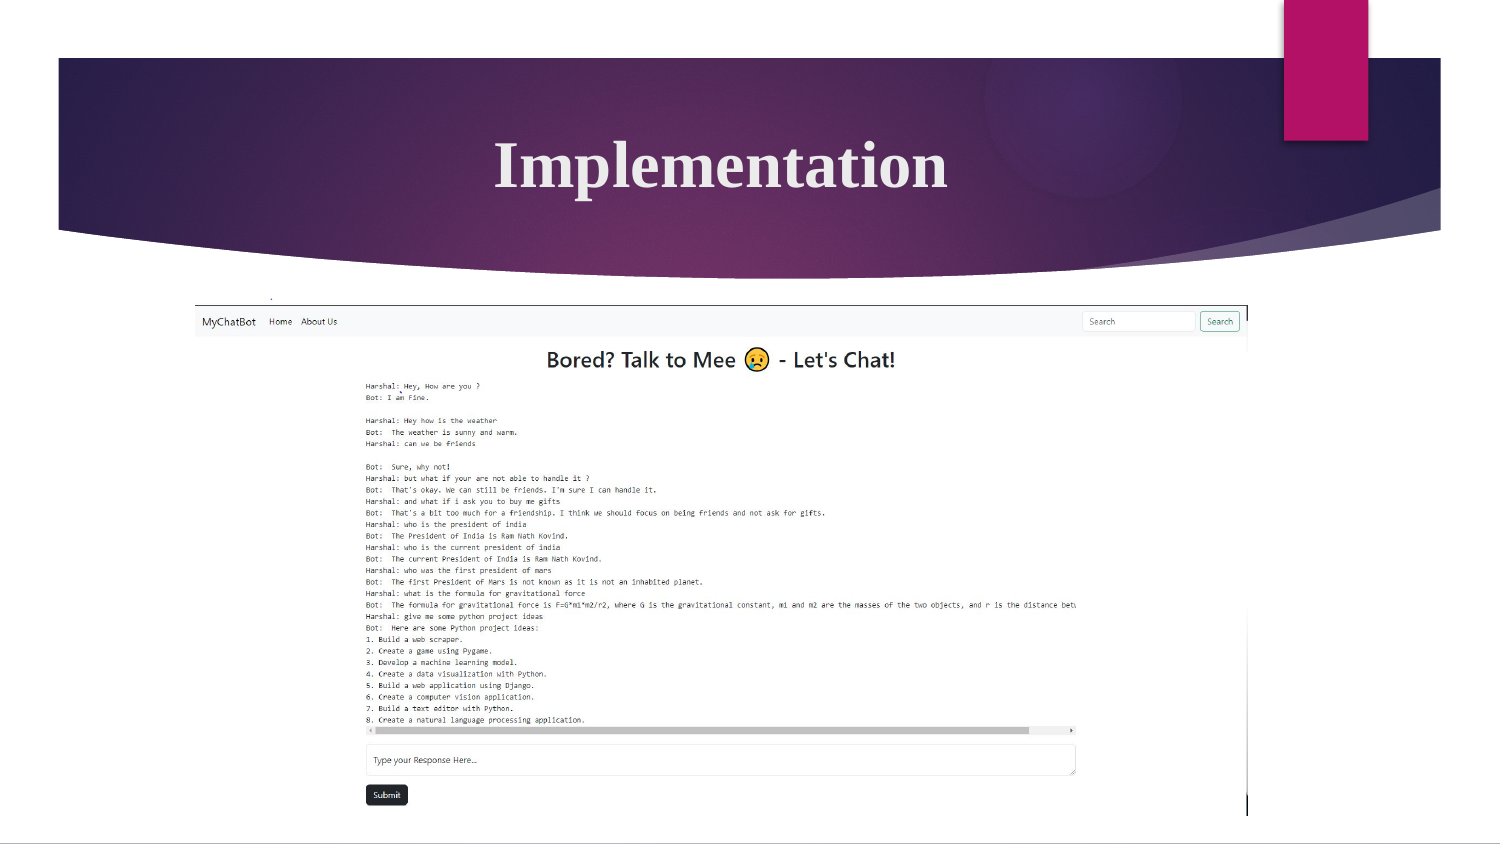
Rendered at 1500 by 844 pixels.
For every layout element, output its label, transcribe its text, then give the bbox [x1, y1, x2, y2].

title Implementation [142, 89, 1302, 232]
picture [195, 298, 1248, 817]
